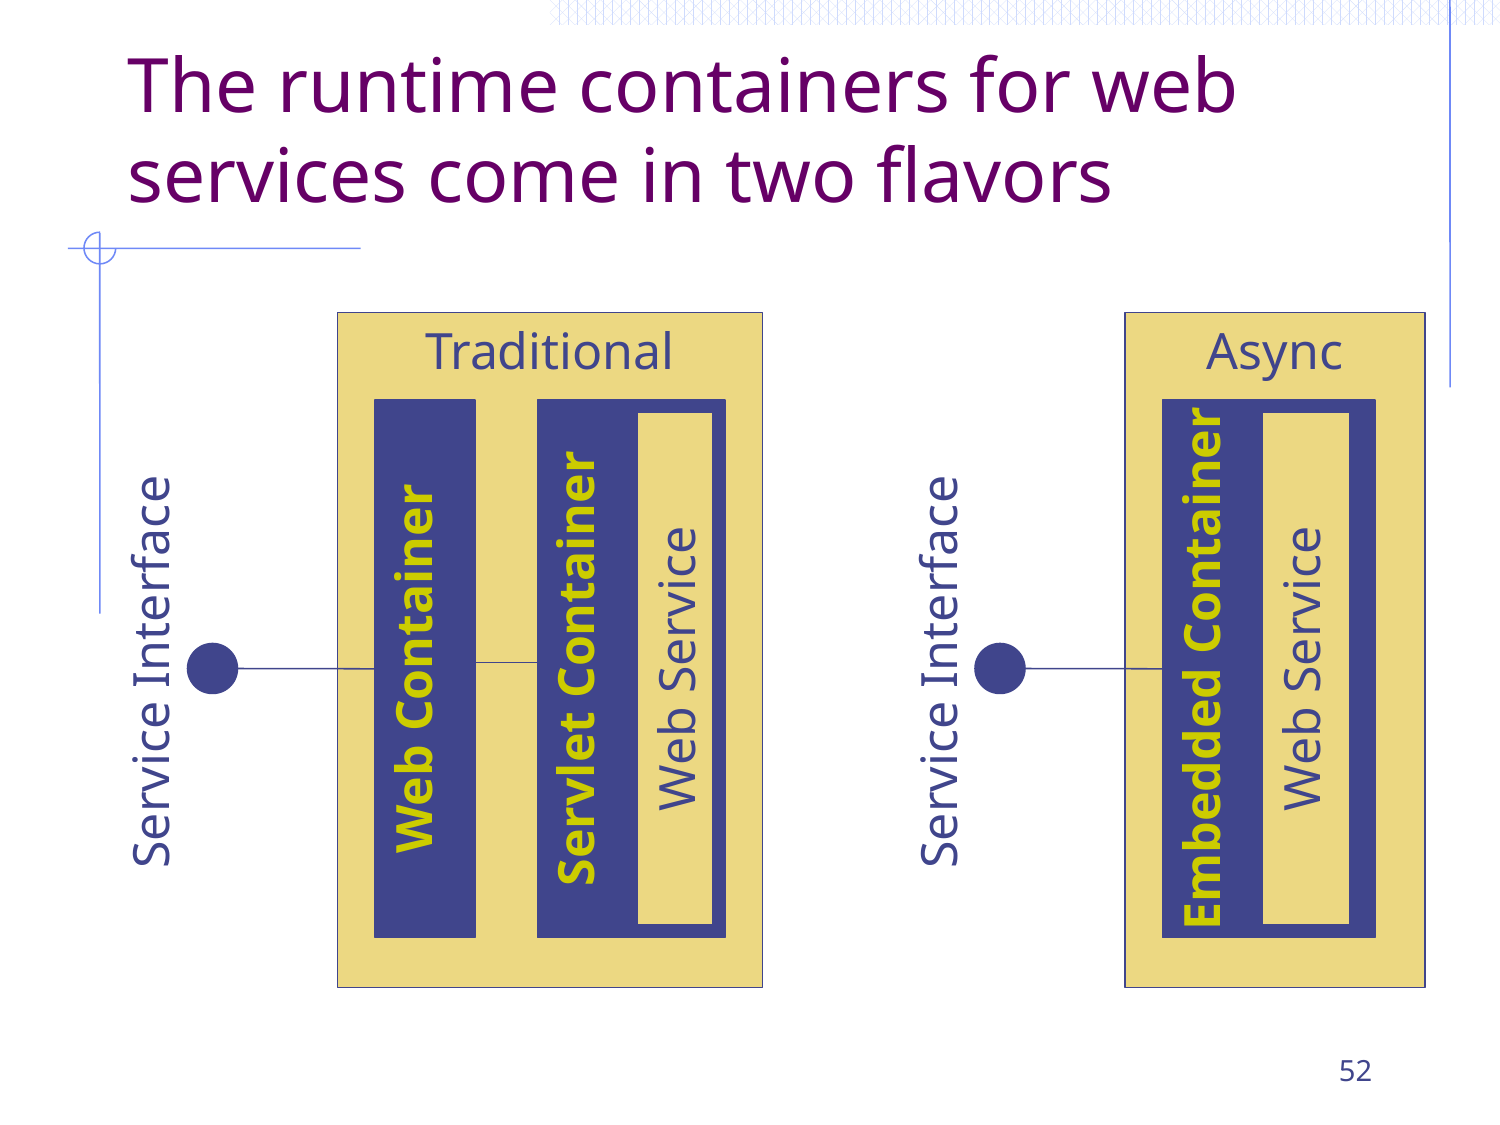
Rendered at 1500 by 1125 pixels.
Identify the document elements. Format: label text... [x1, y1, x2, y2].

text_box Traditional [337, 312, 763, 988]
text_box Web Service [637, 412, 713, 925]
text_box Web Service [1262, 412, 1350, 925]
text_box Service Interface [112, 460, 188, 884]
text_box [188, 643, 238, 694]
text_box Async [1124, 312, 1425, 988]
text_box Embedded Container [1162, 400, 1375, 938]
text_box Servlet Container [537, 400, 725, 938]
title The runtime containers for web services come in two flavors [112, 37, 1388, 225]
text_box Web Container [375, 400, 475, 938]
slide_number 52 [1074, 1025, 1388, 1100]
text_box Service Interface [899, 460, 975, 884]
text_box [975, 643, 1025, 694]
